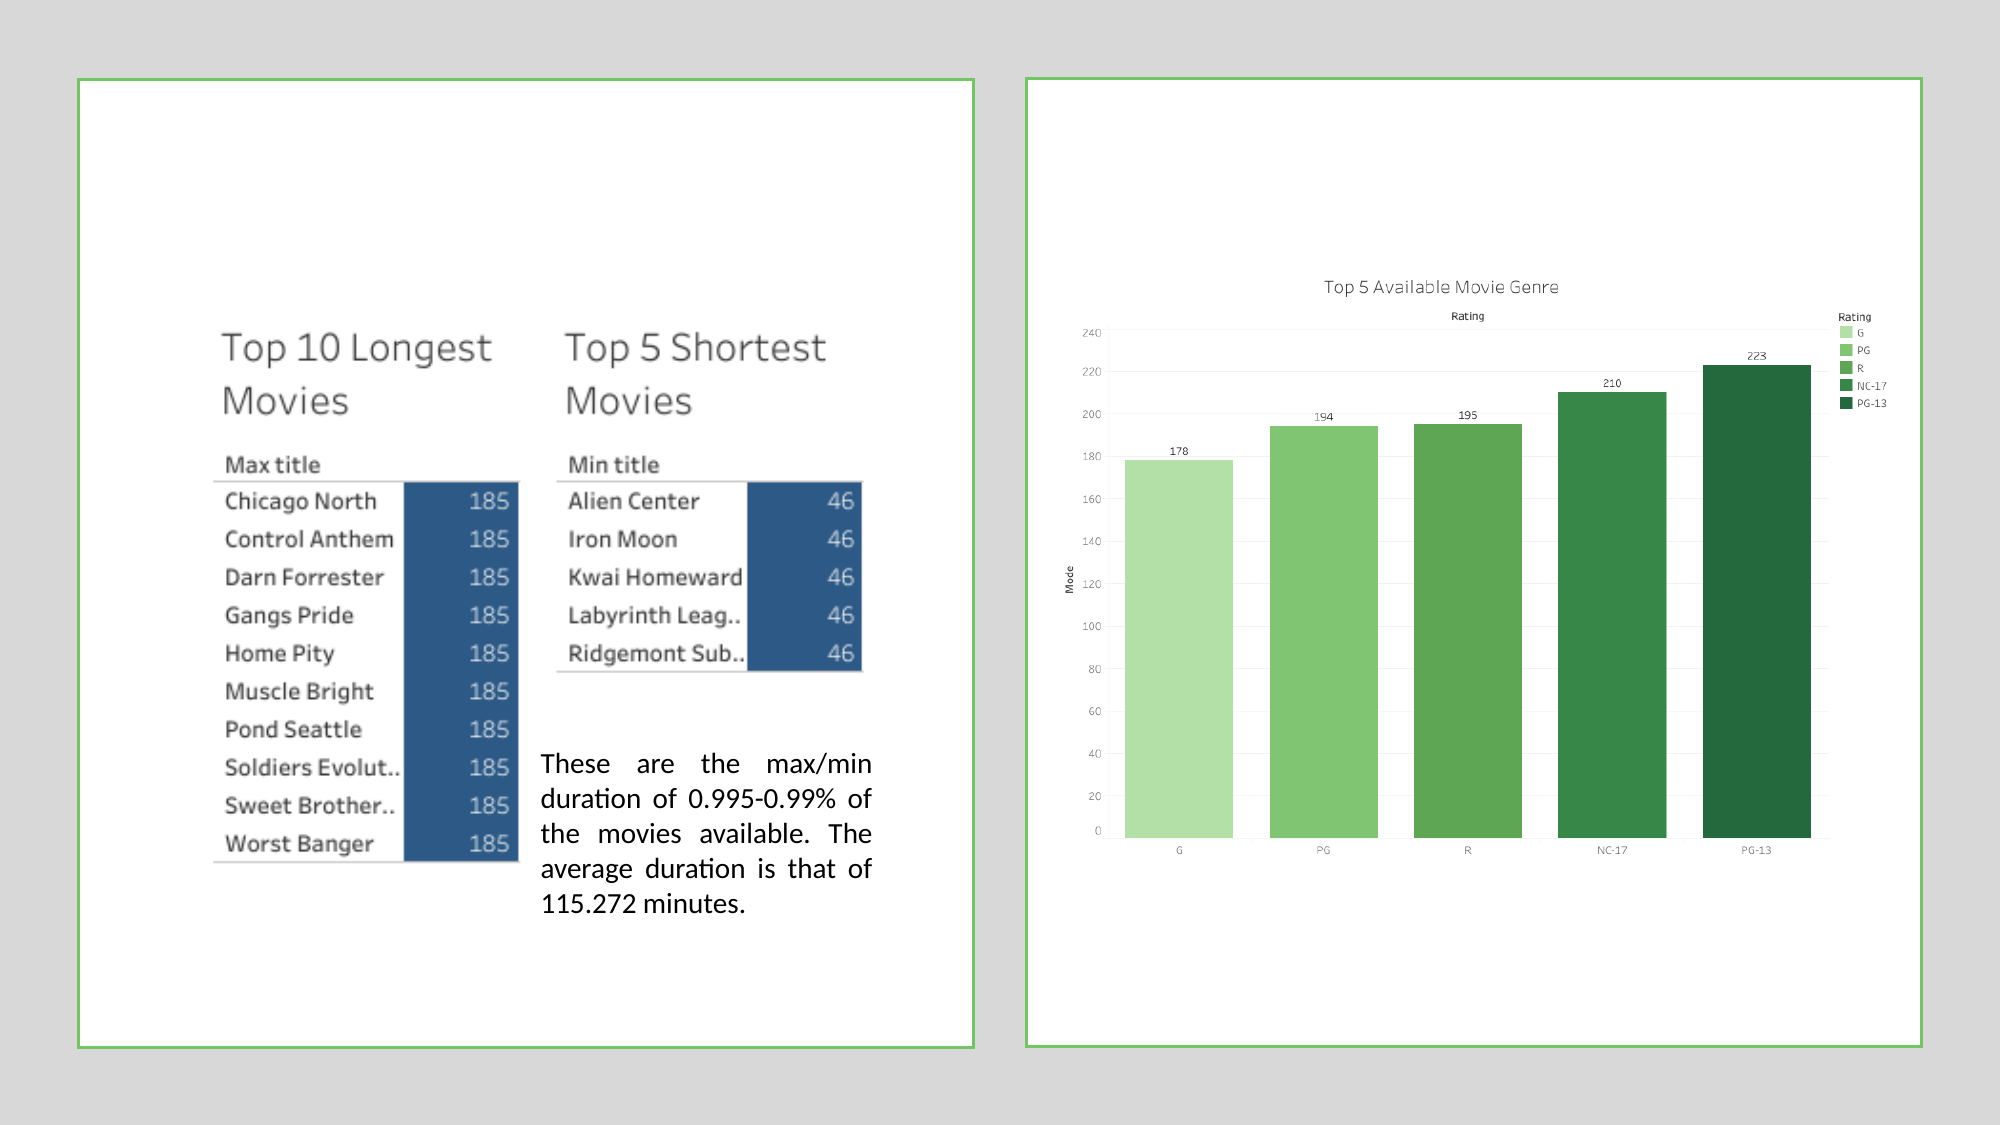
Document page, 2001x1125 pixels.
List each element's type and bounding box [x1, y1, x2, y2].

text_box [77, 79, 975, 1048]
text_box [0, 0, 2000, 1125]
text_box [1025, 78, 1923, 1047]
picture [1053, 268, 1895, 857]
picture [105, 125, 947, 1002]
